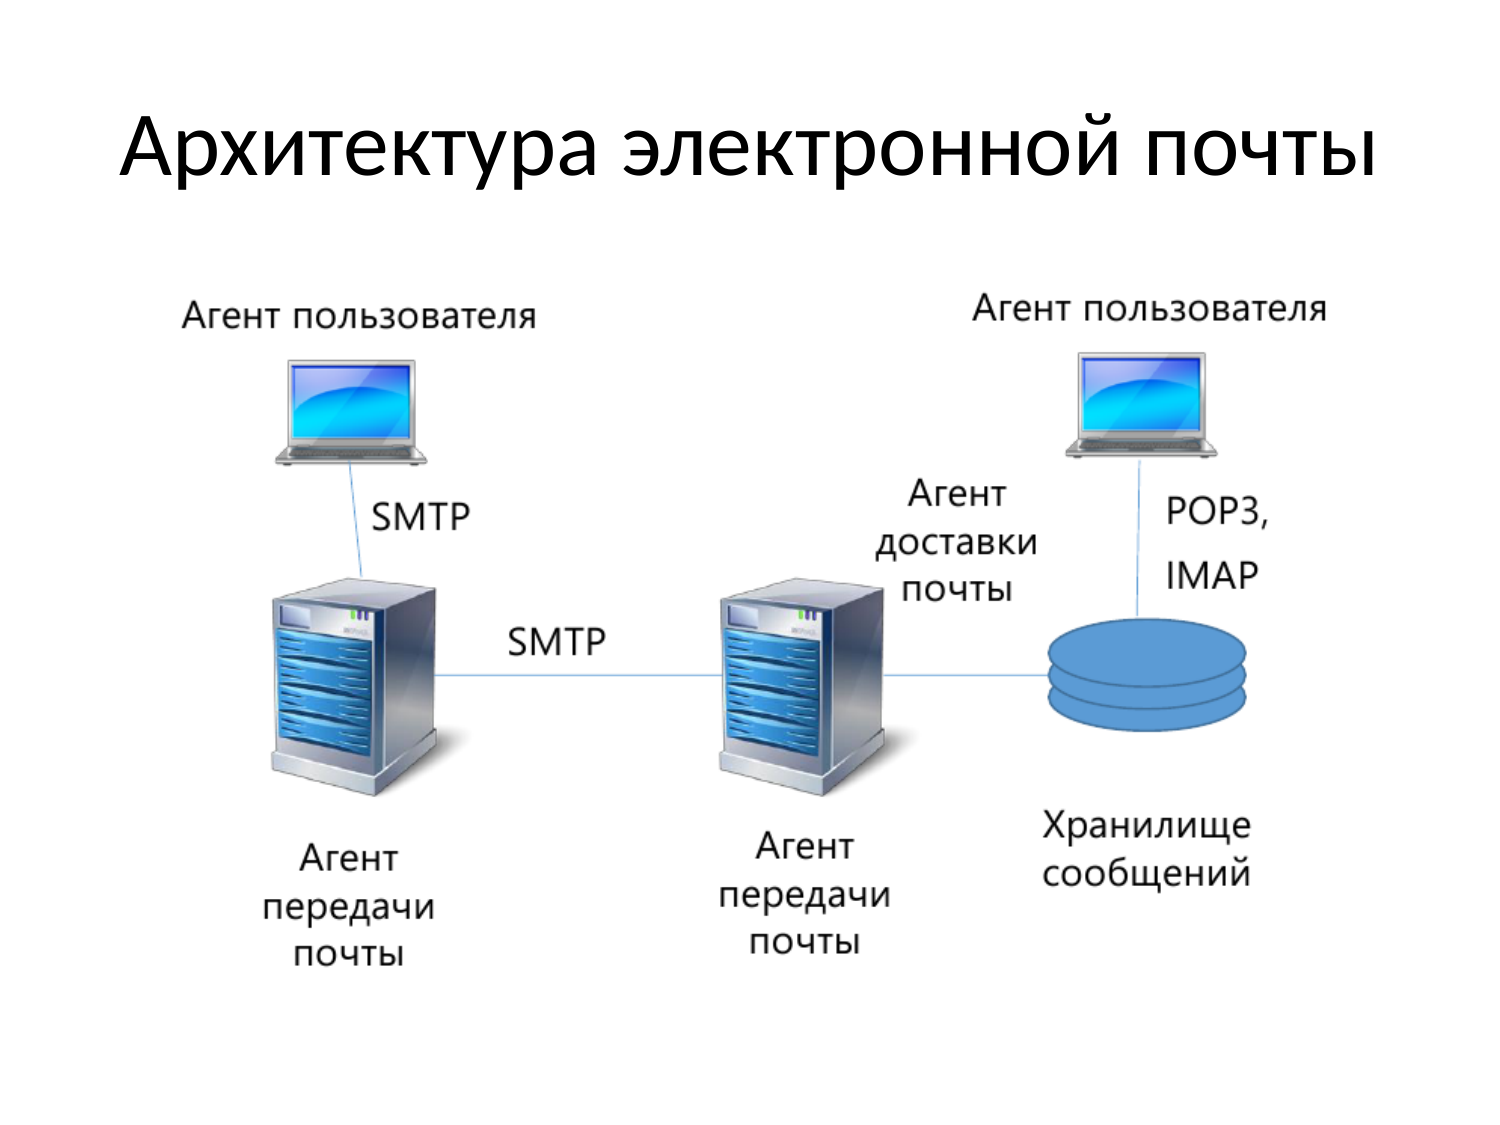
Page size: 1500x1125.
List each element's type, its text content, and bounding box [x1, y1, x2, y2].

title Архитектура электронной почты [75, 45, 1425, 233]
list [146, 262, 1354, 1006]
